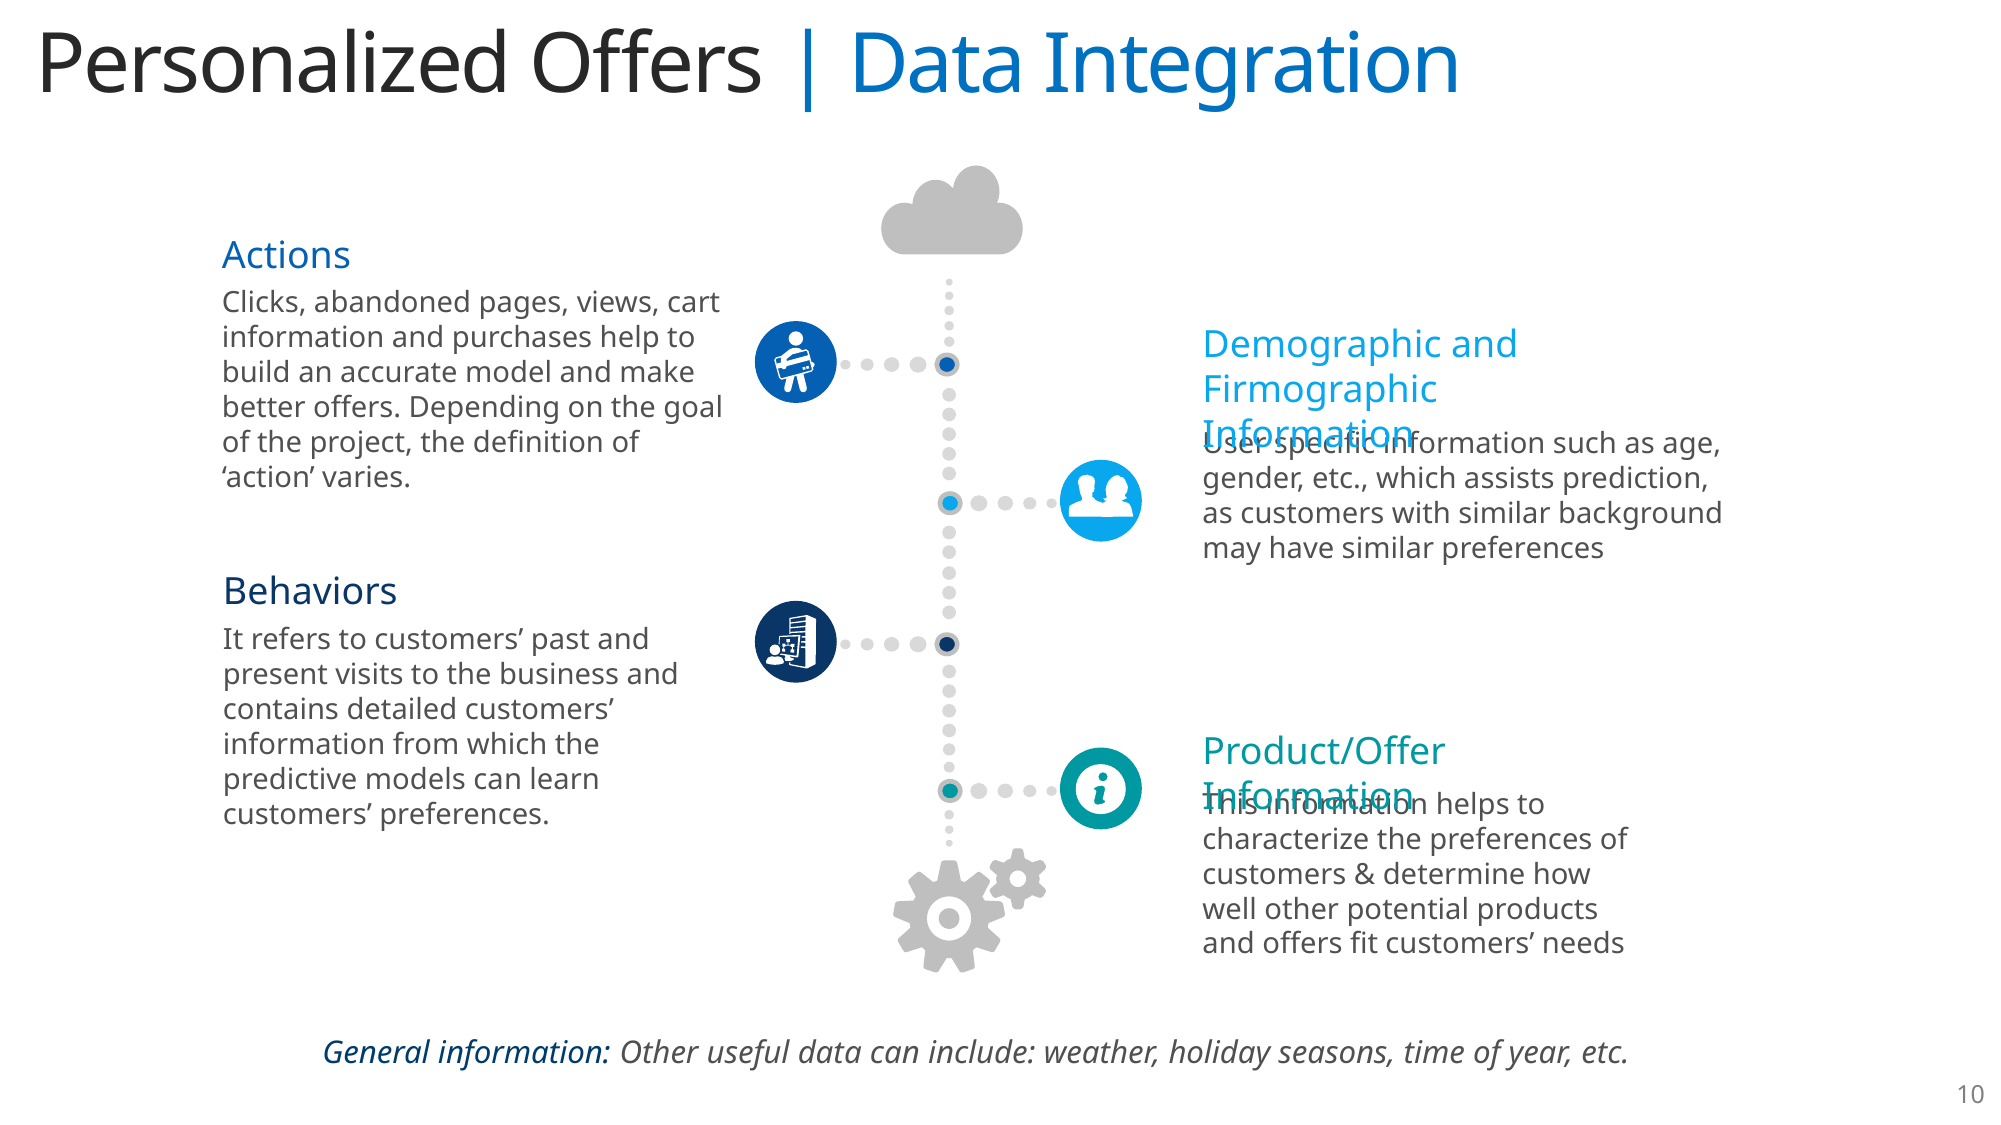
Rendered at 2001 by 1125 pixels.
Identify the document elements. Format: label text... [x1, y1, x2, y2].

text_box This information helps to characterize the preferences of customers & determine how well other potential products and offers fit customers’ needs [1187, 777, 1667, 968]
text_box [941, 683, 957, 699]
text_box [941, 387, 957, 403]
text_box [969, 782, 989, 800]
text_box [859, 637, 875, 652]
text_box [1068, 474, 1104, 517]
text_box [1059, 458, 1143, 543]
text_box [754, 320, 838, 404]
text_box [941, 722, 957, 739]
text_box [996, 782, 1014, 800]
text_box [883, 636, 901, 653]
text_box [941, 465, 957, 482]
text_box General information: Other useful data can include: weather, holiday seasons, time of year, etc. [12, 1022, 1941, 1077]
text_box [941, 703, 957, 719]
text_box [996, 495, 1014, 512]
text_box [1045, 497, 1058, 509]
text_box [941, 544, 957, 560]
text_box [944, 824, 955, 835]
text_box [941, 446, 957, 462]
text_box [943, 335, 956, 348]
text_box [935, 354, 958, 375]
text_box [939, 780, 962, 802]
text_box [942, 760, 956, 774]
text_box Actions [207, 224, 508, 284]
text_box Personalized Offers | Data Integration [20, 0, 2000, 133]
text_box [1022, 496, 1038, 511]
text_box [778, 634, 801, 662]
text_box [1102, 475, 1134, 517]
text_box [941, 406, 957, 423]
text_box [788, 331, 804, 346]
text_box [1059, 746, 1143, 831]
text_box Clicks, abandoned pages, views, cart information and purchases help to build an accurate model and make better offers. Depending on the goal of the project, the definition of ‘action’ varies. [207, 275, 747, 501]
text_box [941, 565, 957, 581]
text_box [859, 357, 875, 372]
text_box [1075, 764, 1126, 815]
text_box Demographic and Firmographic Information [1187, 312, 1667, 463]
text_box [941, 604, 957, 621]
text_box It refers to customers’ past and present visits to the business and contains detailed customers’ information from which the predictive models can learn customers’ preferences. [208, 613, 732, 838]
text_box [893, 860, 1005, 973]
text_box [969, 494, 989, 513]
text_box [881, 165, 1023, 255]
text_box [941, 585, 957, 601]
slide_number 10 [1550, 1065, 2000, 1125]
text_box Product/Offer Information [1187, 719, 1647, 824]
text_box [943, 809, 955, 821]
text_box [839, 638, 852, 650]
text_box Behaviors [208, 559, 554, 620]
text_box [941, 524, 957, 541]
text_box User specific information such as age, gender, etc., which assists prediction, as customers with similar background may have similar preferences [1187, 417, 1761, 573]
text_box [945, 839, 954, 848]
text_box [942, 742, 957, 757]
text_box [839, 359, 852, 371]
text_box [935, 633, 958, 655]
text_box [1045, 785, 1058, 797]
text_box [941, 663, 957, 680]
text_box [944, 290, 955, 301]
text_box [938, 908, 960, 929]
text_box [939, 492, 962, 514]
text_box [908, 355, 928, 374]
text_box [754, 600, 838, 684]
text_box [782, 639, 795, 653]
text_box [943, 305, 955, 316]
text_box [769, 644, 781, 656]
text_box [945, 277, 954, 287]
text_box [943, 320, 955, 332]
text_box [766, 656, 784, 665]
text_box [789, 615, 817, 669]
text_box [883, 356, 901, 373]
text_box [989, 848, 1046, 910]
text_box [908, 635, 928, 654]
text_box [1022, 784, 1038, 798]
text_box [774, 347, 815, 393]
text_box [941, 426, 957, 442]
